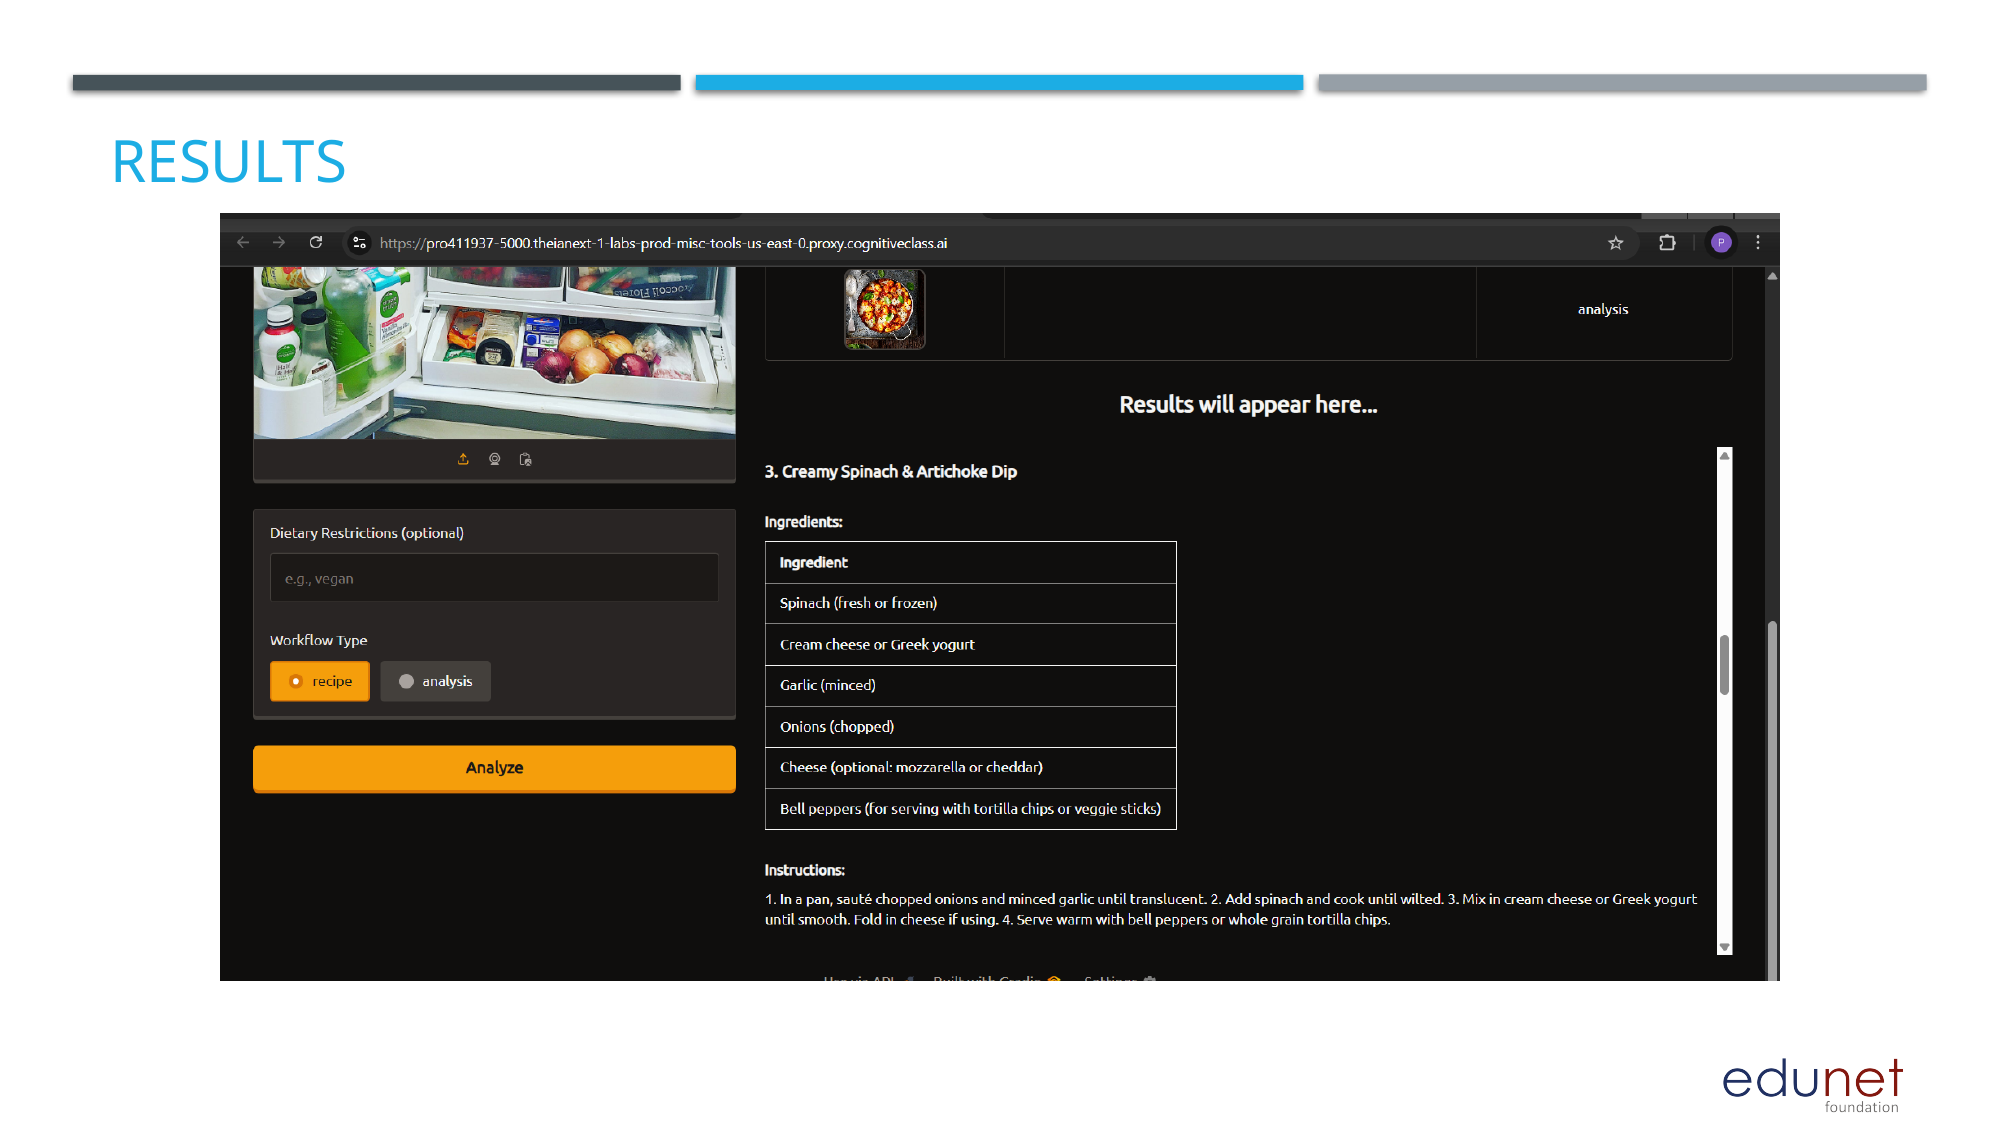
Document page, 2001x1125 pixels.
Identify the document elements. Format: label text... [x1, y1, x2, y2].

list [219, 212, 1781, 981]
title Results [95, 115, 1905, 203]
picture [1719, 1056, 1905, 1116]
